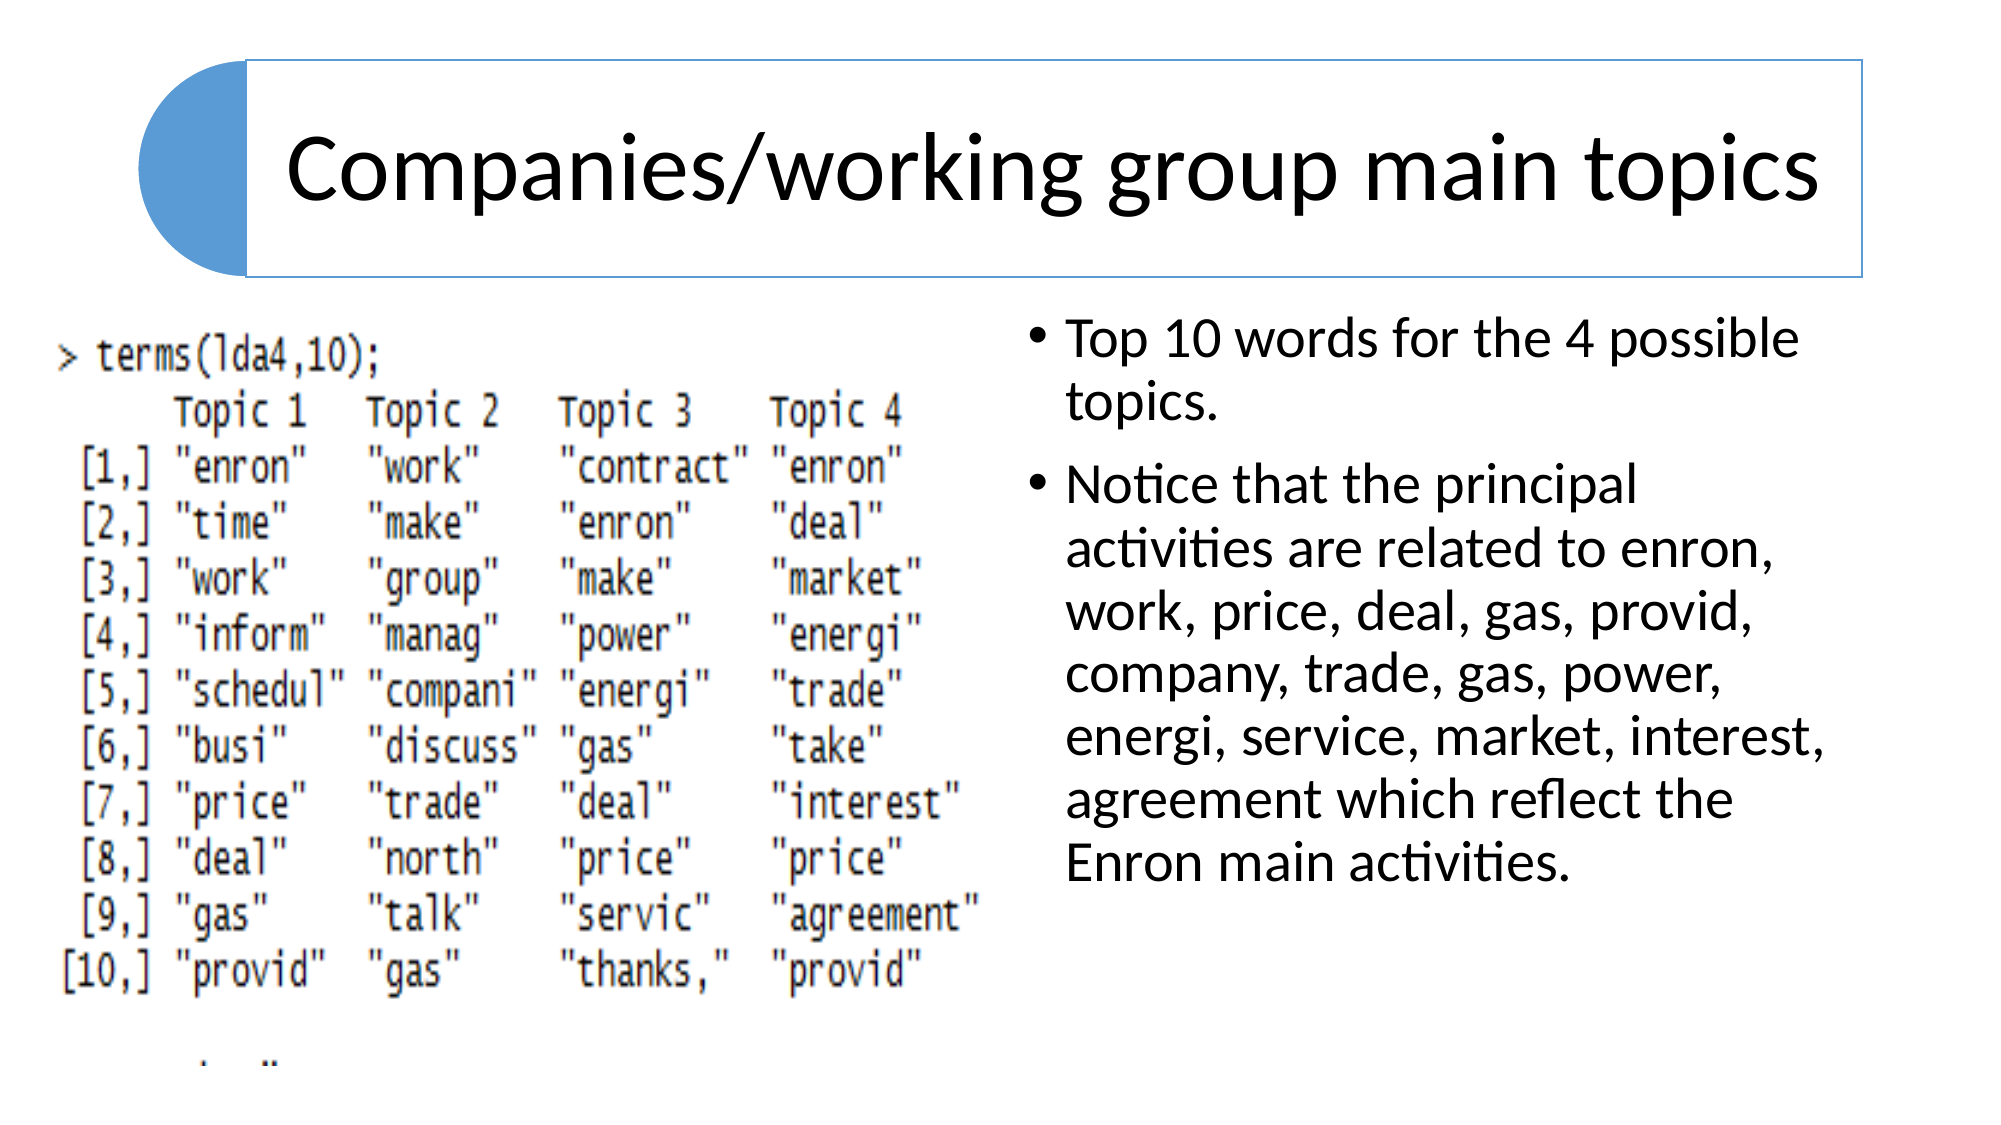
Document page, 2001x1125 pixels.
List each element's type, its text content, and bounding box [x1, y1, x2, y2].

list Top 10 words for the 4 possible topics. Notice that the principal activities are related to enron, work, price, deal, gas, provid, company, trade, gas, power, energi, service, market, interest, agreement which reflect the Enron main activities. [1012, 299, 1863, 1014]
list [47, 331, 1013, 1066]
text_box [137, 59, 1863, 278]
